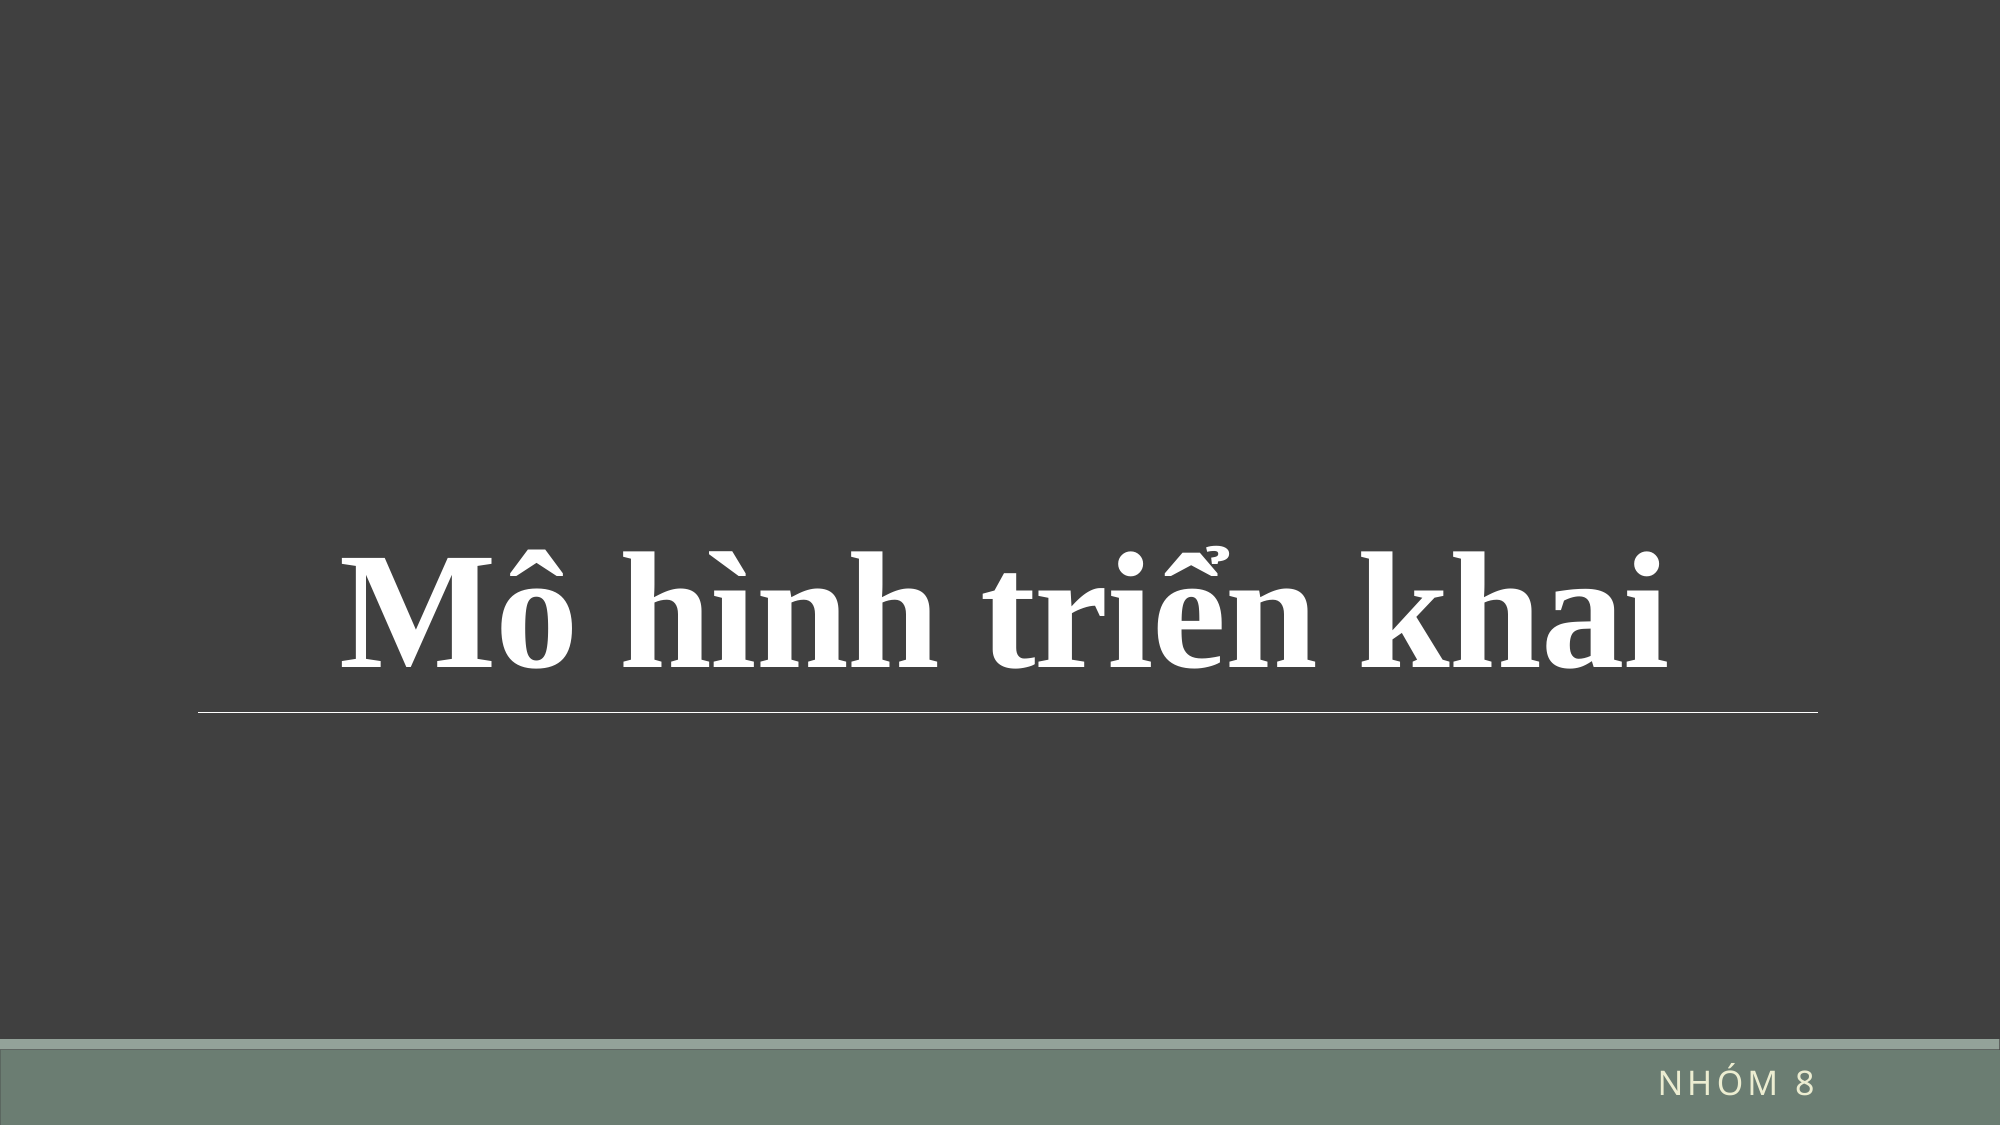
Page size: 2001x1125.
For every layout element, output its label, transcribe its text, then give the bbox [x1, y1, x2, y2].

title Mô hình triển khai [180, 124, 1830, 710]
list Nhóm 8 [48, 1058, 1830, 1111]
